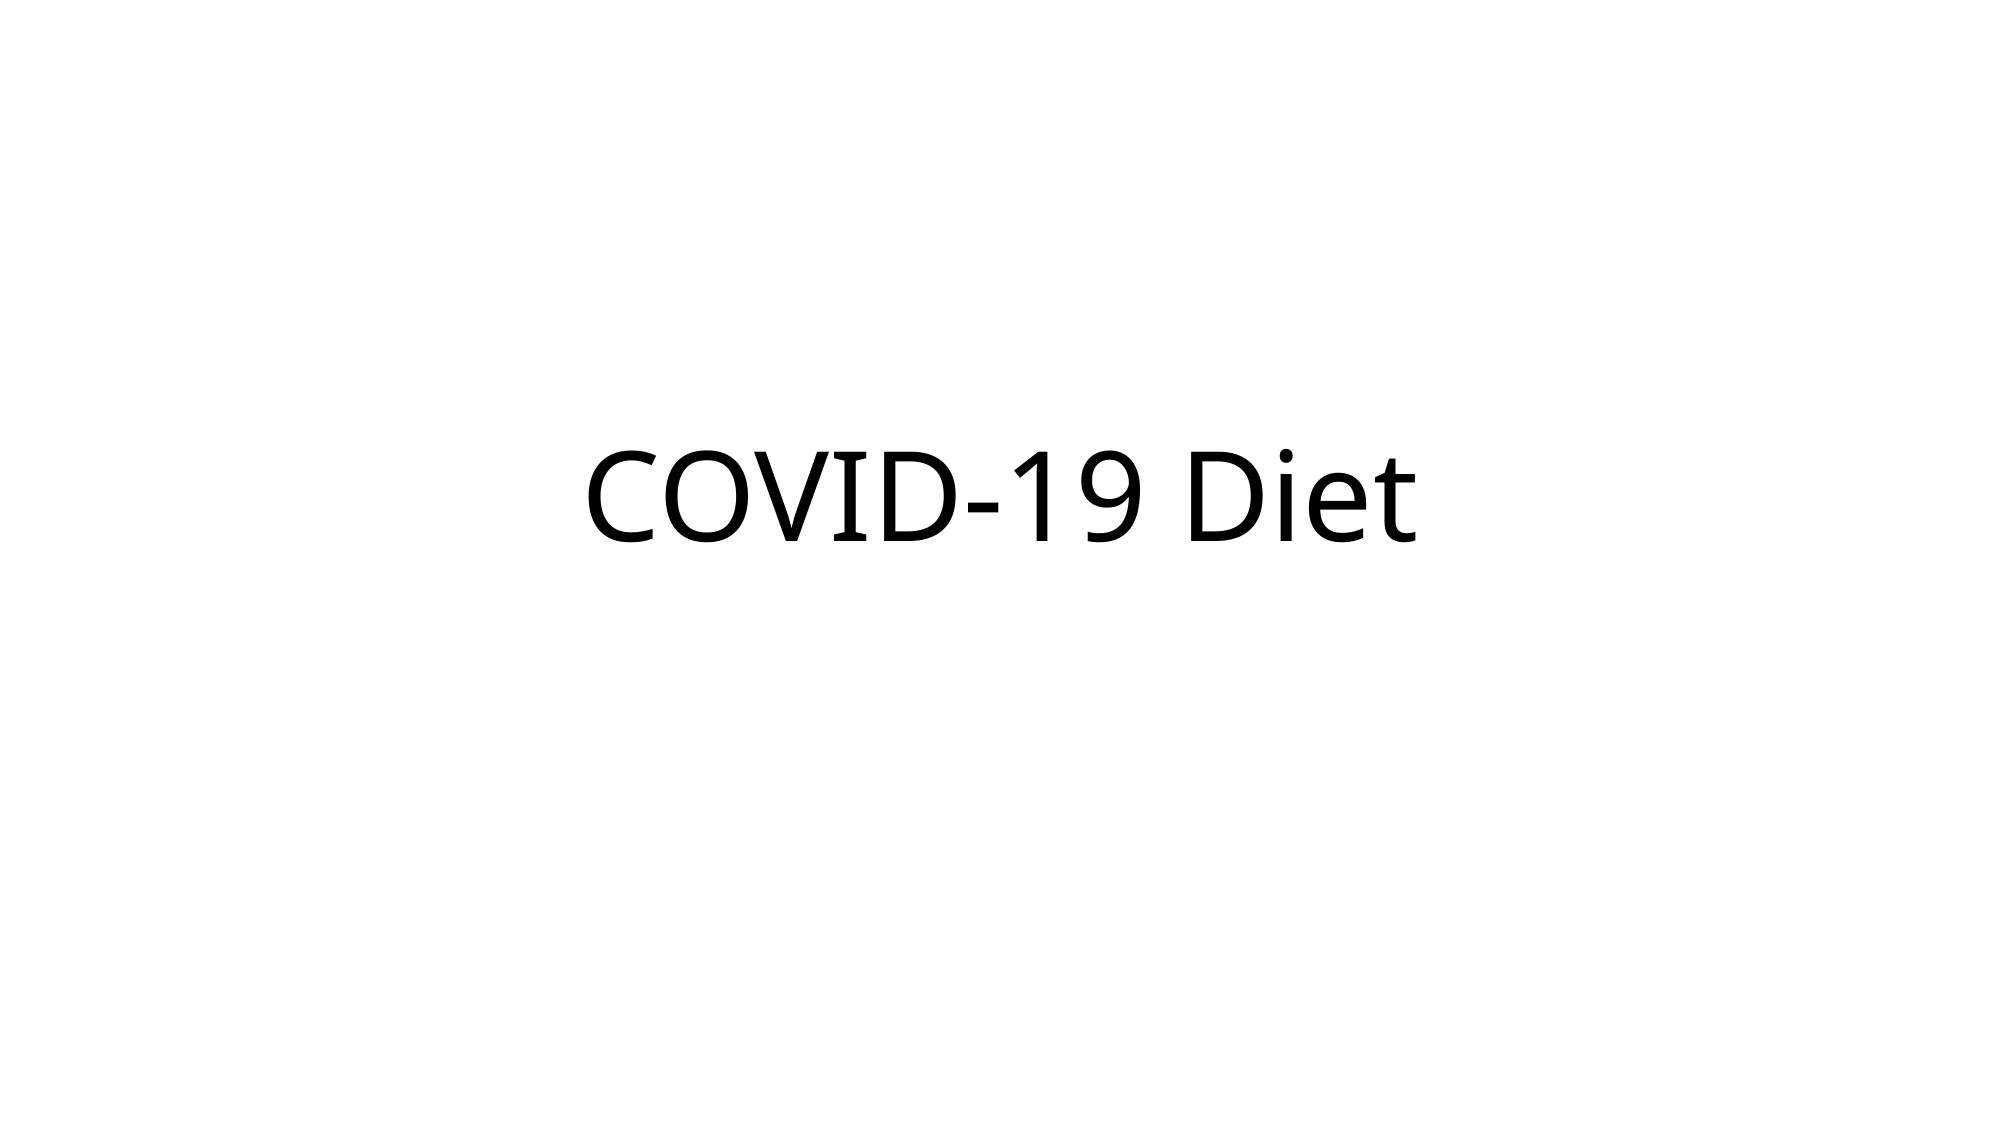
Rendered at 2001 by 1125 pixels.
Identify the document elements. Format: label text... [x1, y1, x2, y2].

title COVID-19 Diet [249, 184, 1750, 576]
